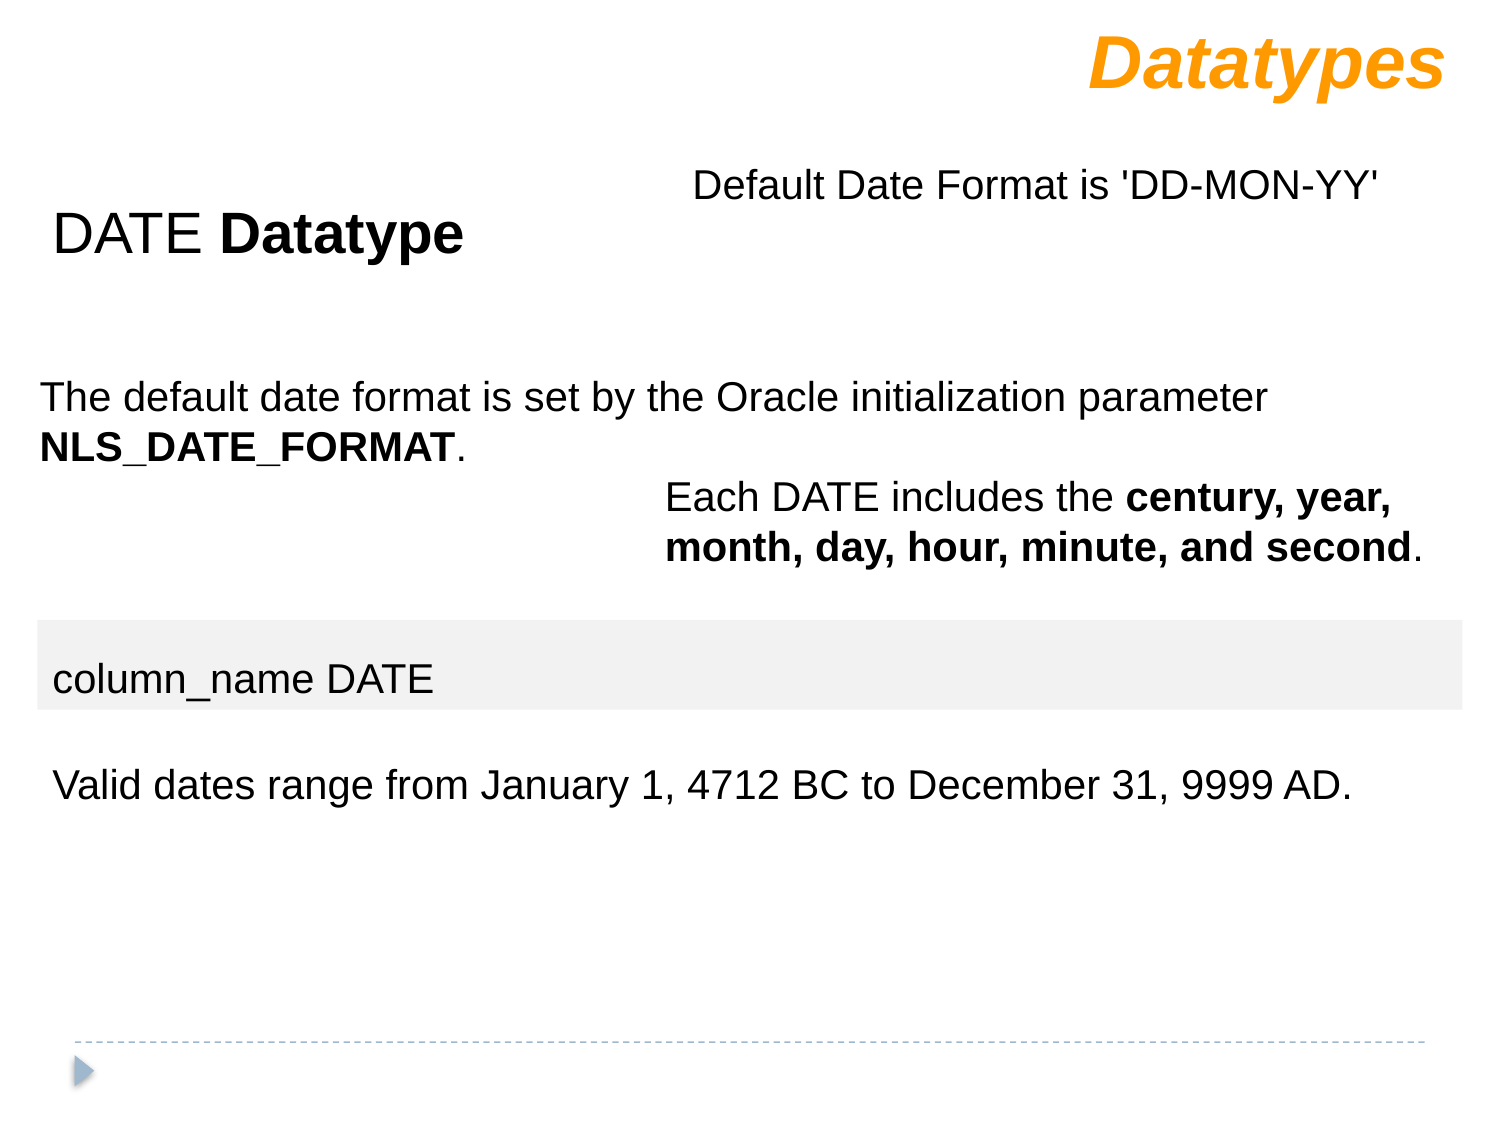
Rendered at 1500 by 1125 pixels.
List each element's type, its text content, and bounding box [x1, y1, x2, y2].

text_box The default date format is set by the Oracle initialization parameter NLS_DATE_FORMAT. [24, 362, 1463, 478]
text_box column_name DATE [37, 619, 1463, 710]
text_box Datatypes [37, 6, 1463, 112]
text_box DATE Datatype [37, 187, 1463, 273]
text_box Valid dates range from January 1, 4712 BC to December 31, 9999 AD. [37, 750, 1450, 815]
text_box Default Date Format is 'DD-MON-YY' [677, 149, 1394, 215]
text_box Each DATE includes the century, year, month, day, hour, minute, and second. [649, 462, 1475, 578]
